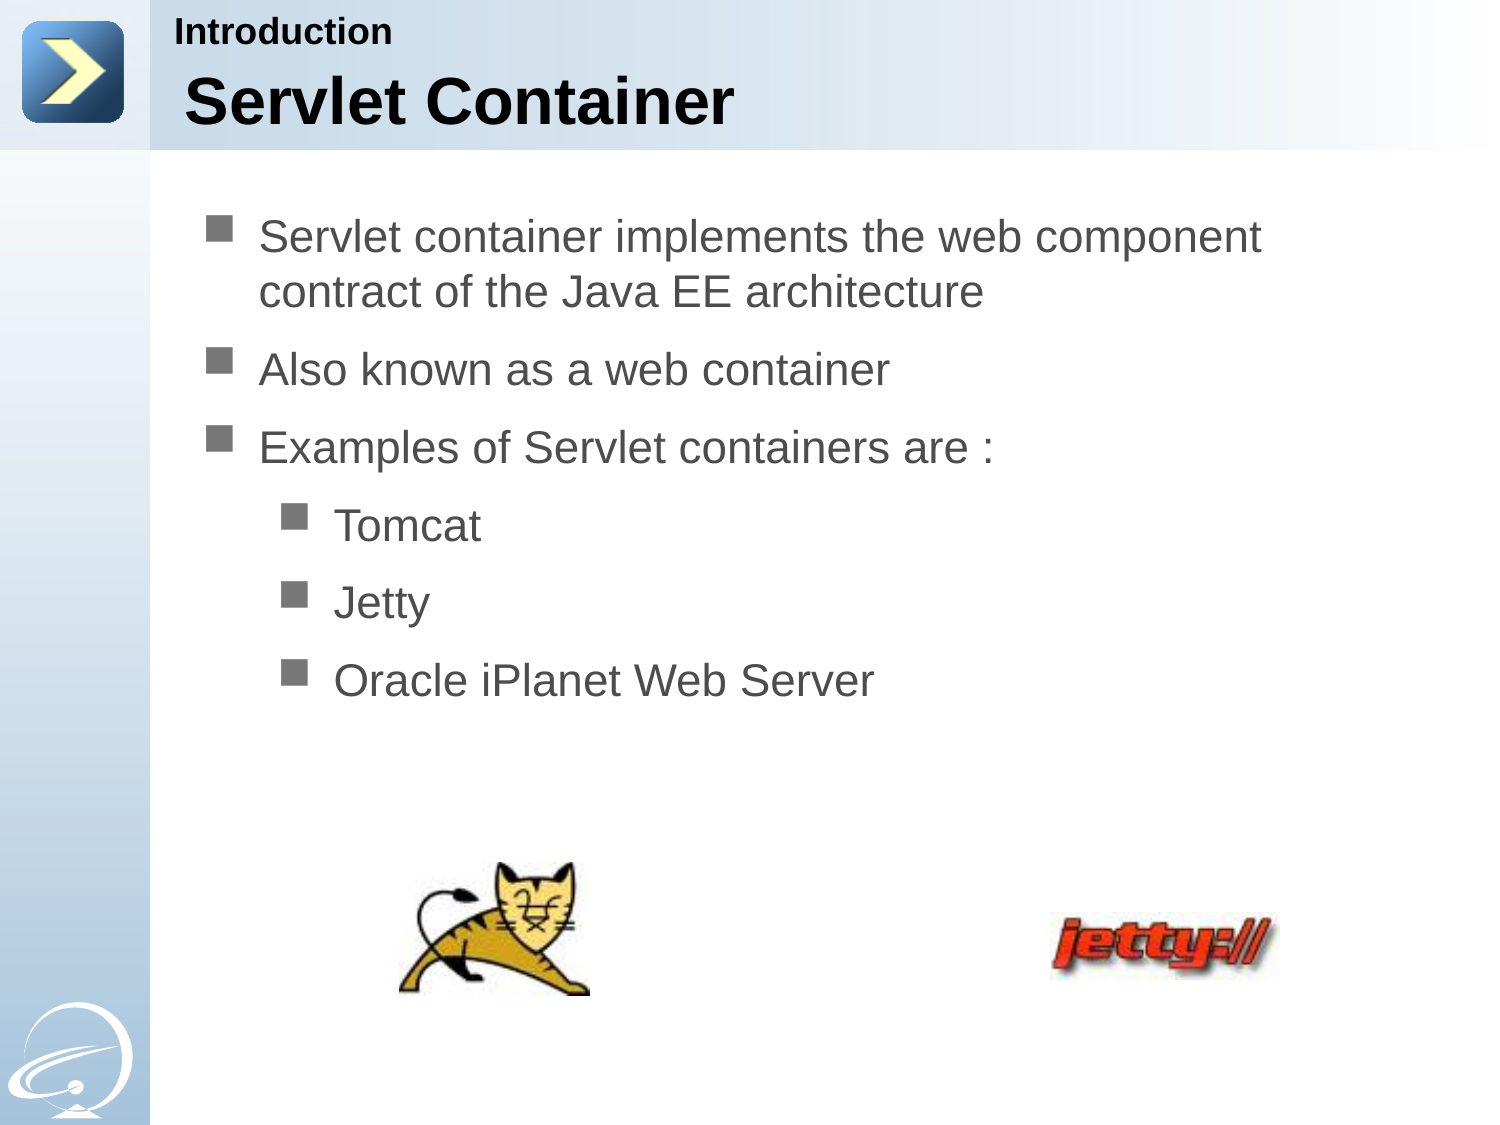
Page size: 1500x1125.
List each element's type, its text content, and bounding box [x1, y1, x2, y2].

picture [21, 19, 129, 127]
text_box Introduction [159, 0, 1500, 60]
text_box Servlet container implements the web component contract of the Java EE architecture Also known as a web container Examples of Servlet containers are : Tomcat Jetty Oracle iPlanet Web Server [187, 199, 1430, 714]
title Servlet Container [169, 60, 1438, 141]
picture [1049, 912, 1280, 980]
picture [399, 862, 590, 996]
